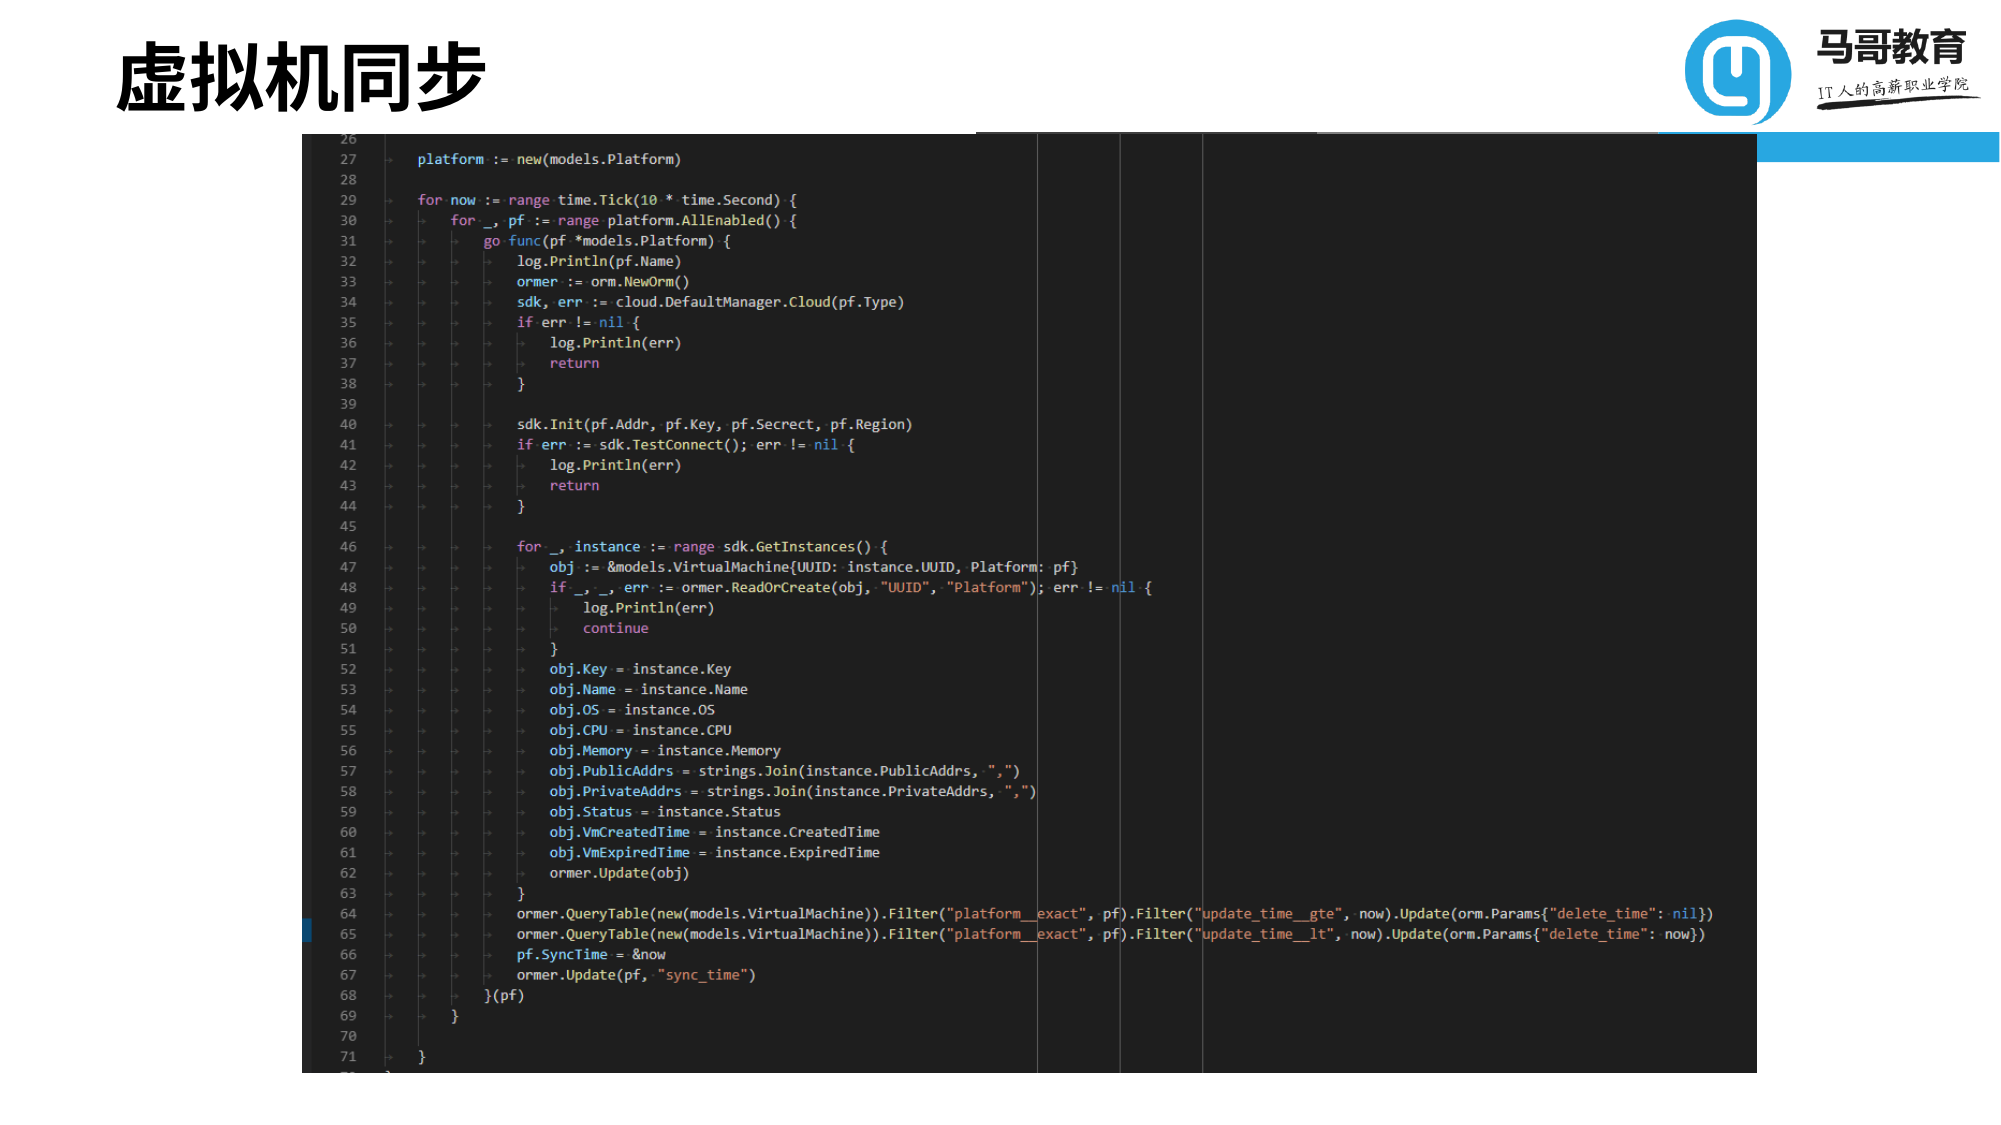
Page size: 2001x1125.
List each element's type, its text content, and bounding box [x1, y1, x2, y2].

title 虚拟机同步 [99, 27, 1274, 124]
picture [302, 0, 2001, 1073]
